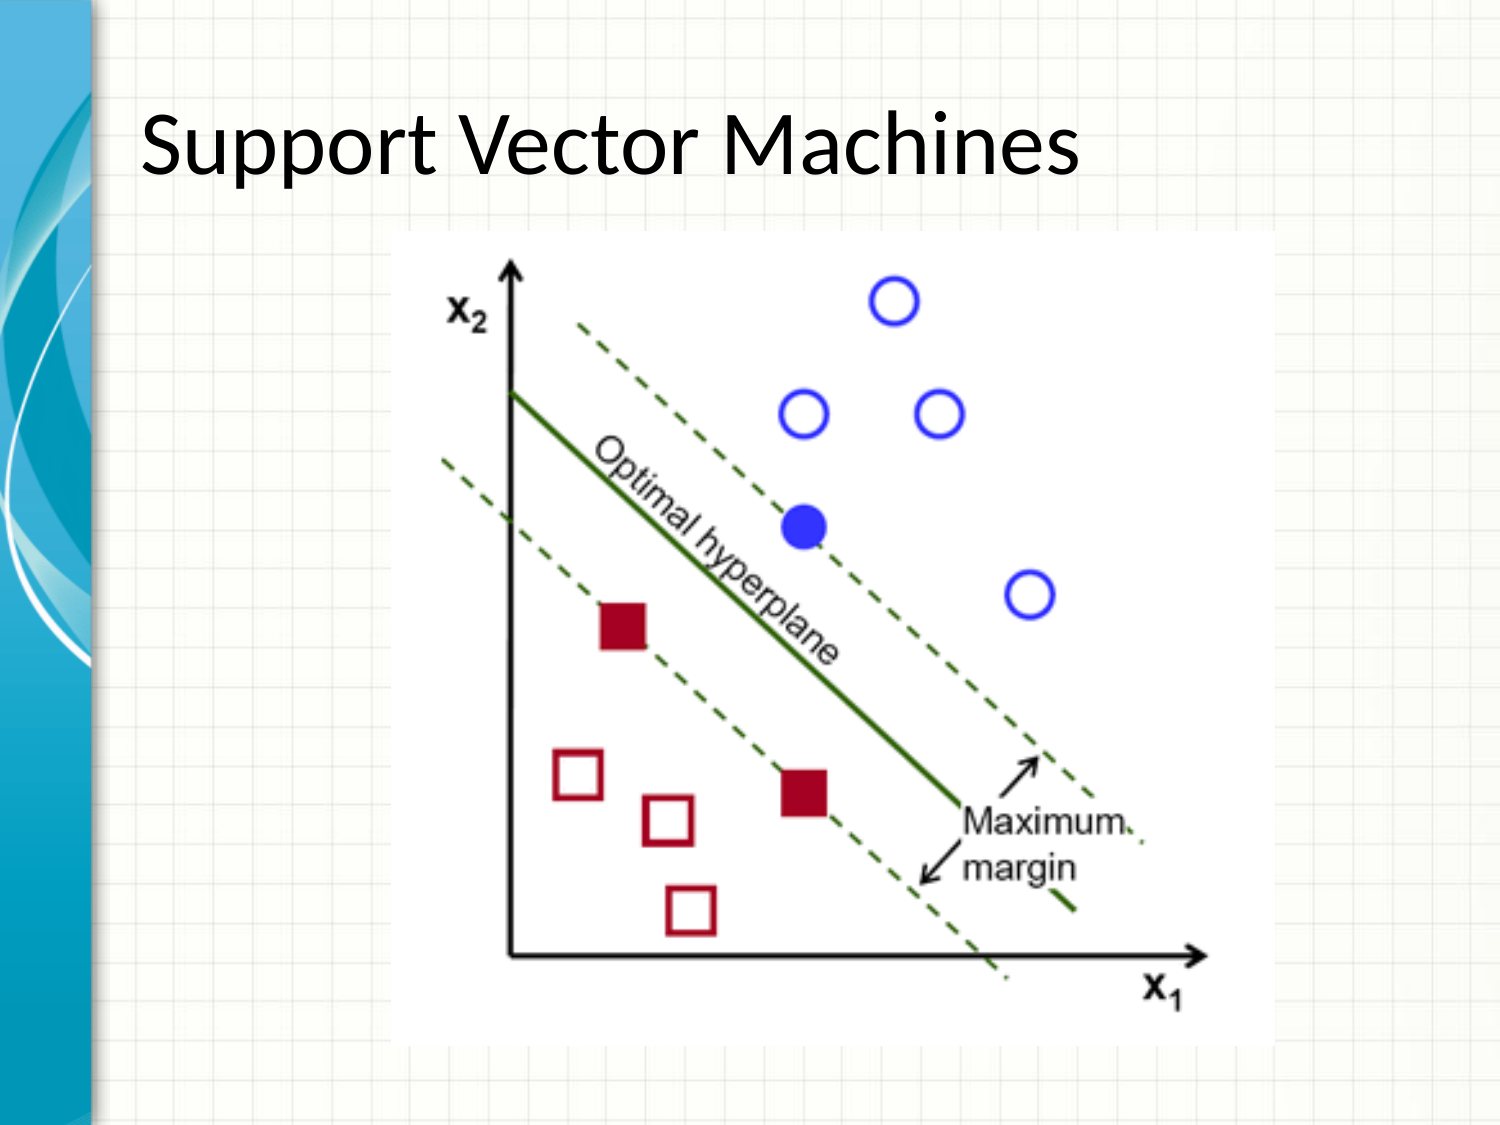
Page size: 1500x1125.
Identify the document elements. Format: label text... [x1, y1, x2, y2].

title Support Vector Machines [125, 44, 1450, 232]
picture [0, 0, 1500, 1125]
